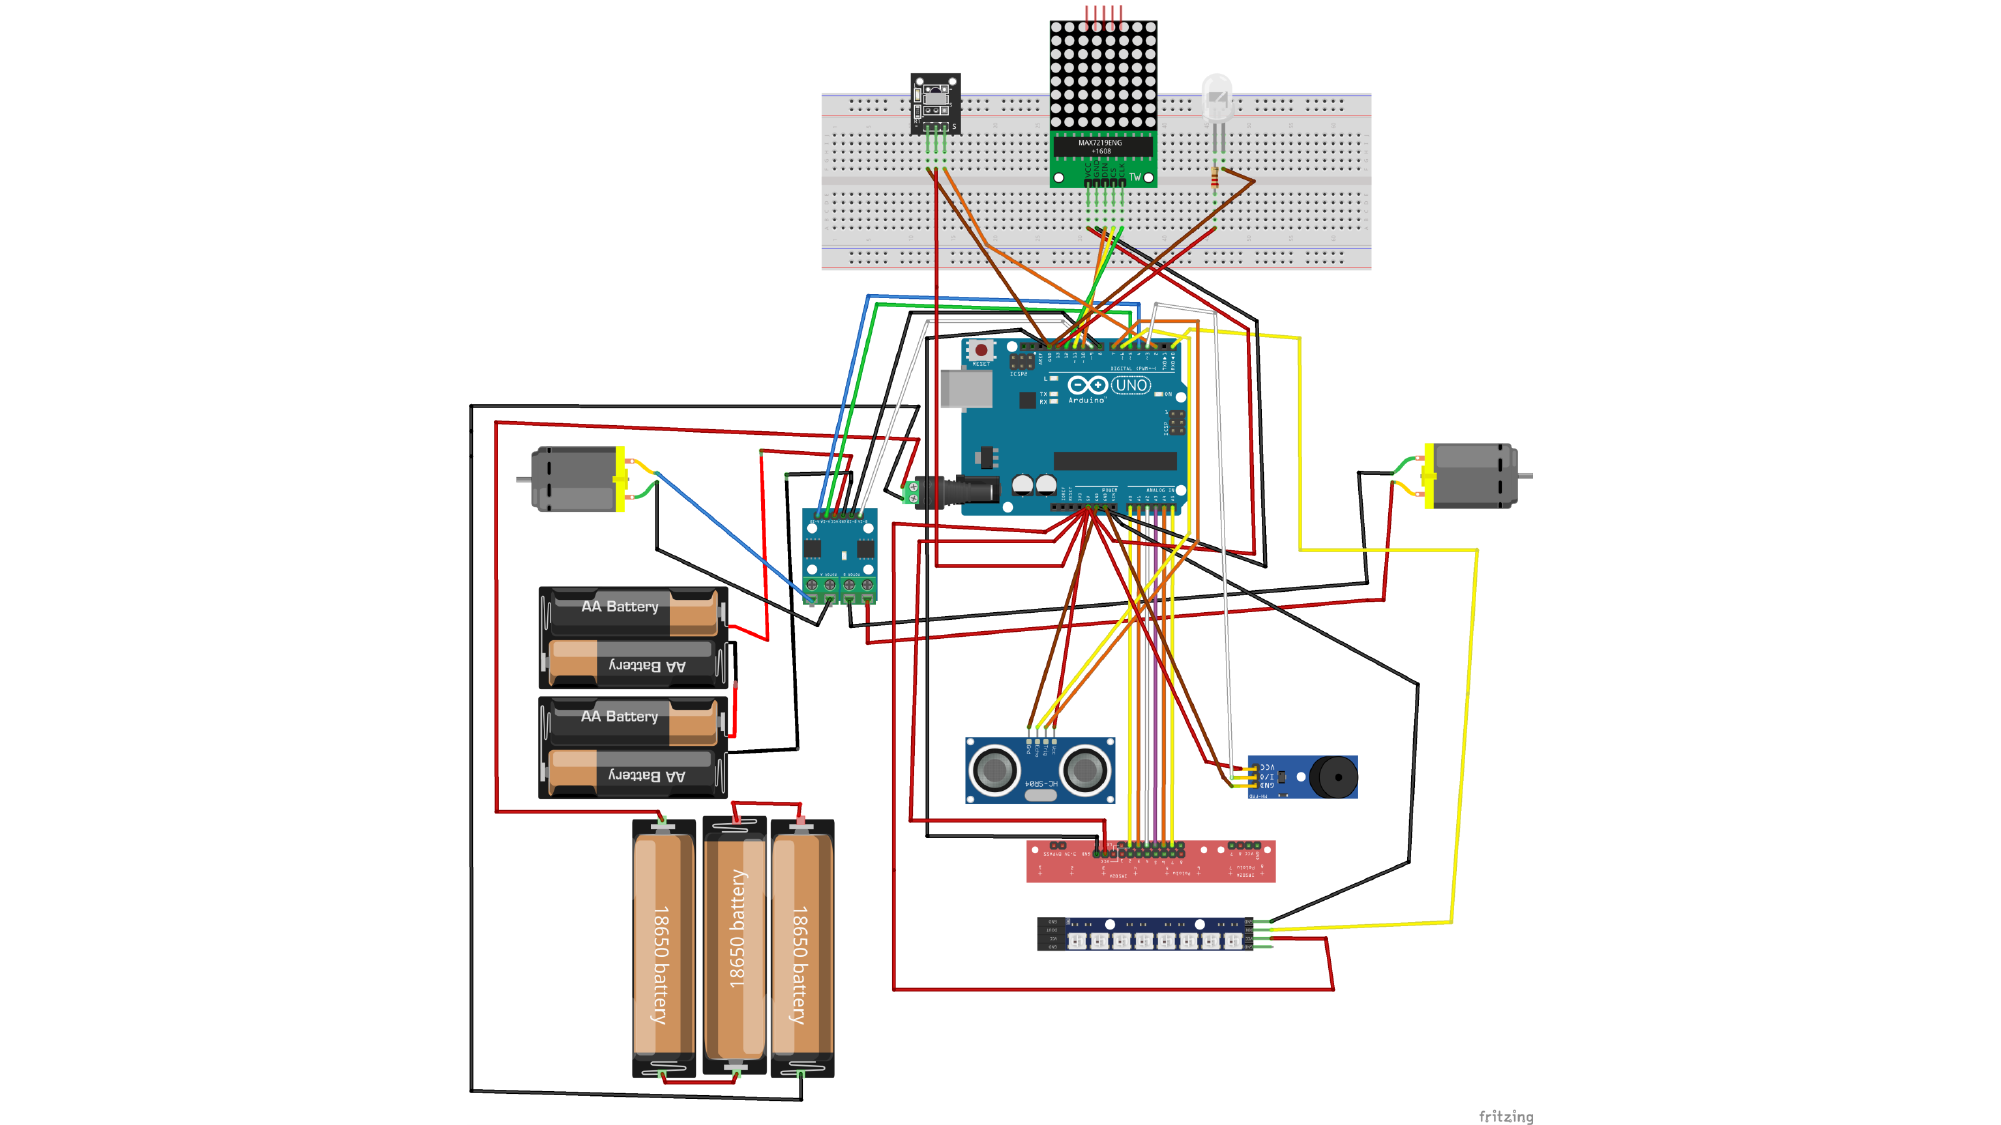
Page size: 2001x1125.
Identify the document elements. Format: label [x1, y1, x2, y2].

picture [466, 0, 1533, 1125]
